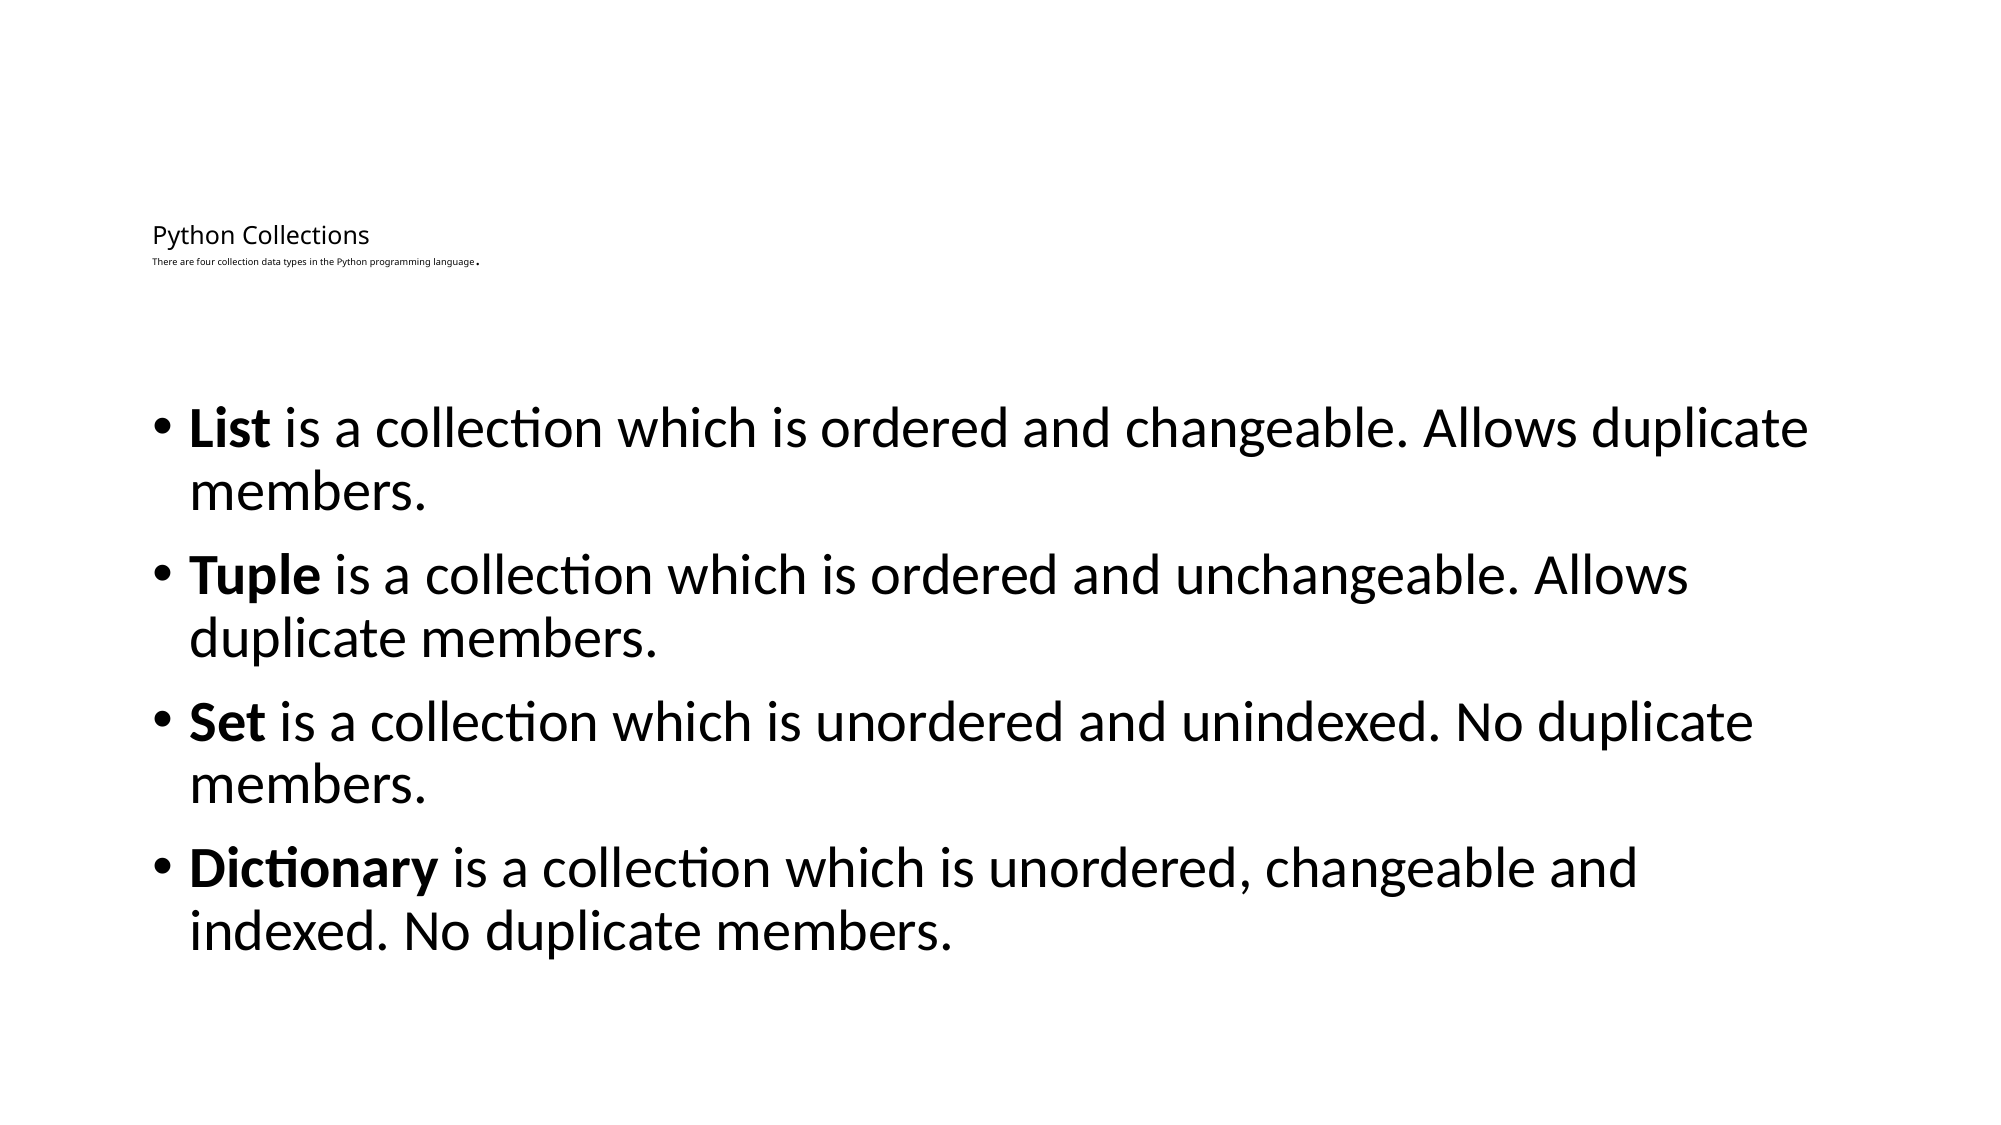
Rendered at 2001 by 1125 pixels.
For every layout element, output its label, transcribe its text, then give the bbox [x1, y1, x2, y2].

list List is a collection which is ordered and changeable. Allows duplicate members. Tuple is a collection which is ordered and unchangeable. Allows duplicate members. Set is a collection which is unordered and unindexed. No duplicate members. Dictionary is a collection which is unordered, changeable and indexed. No duplicate members. [137, 299, 1863, 1014]
title Python Collections There are four collection data types in the Python programming language. [137, 160, 1863, 299]
